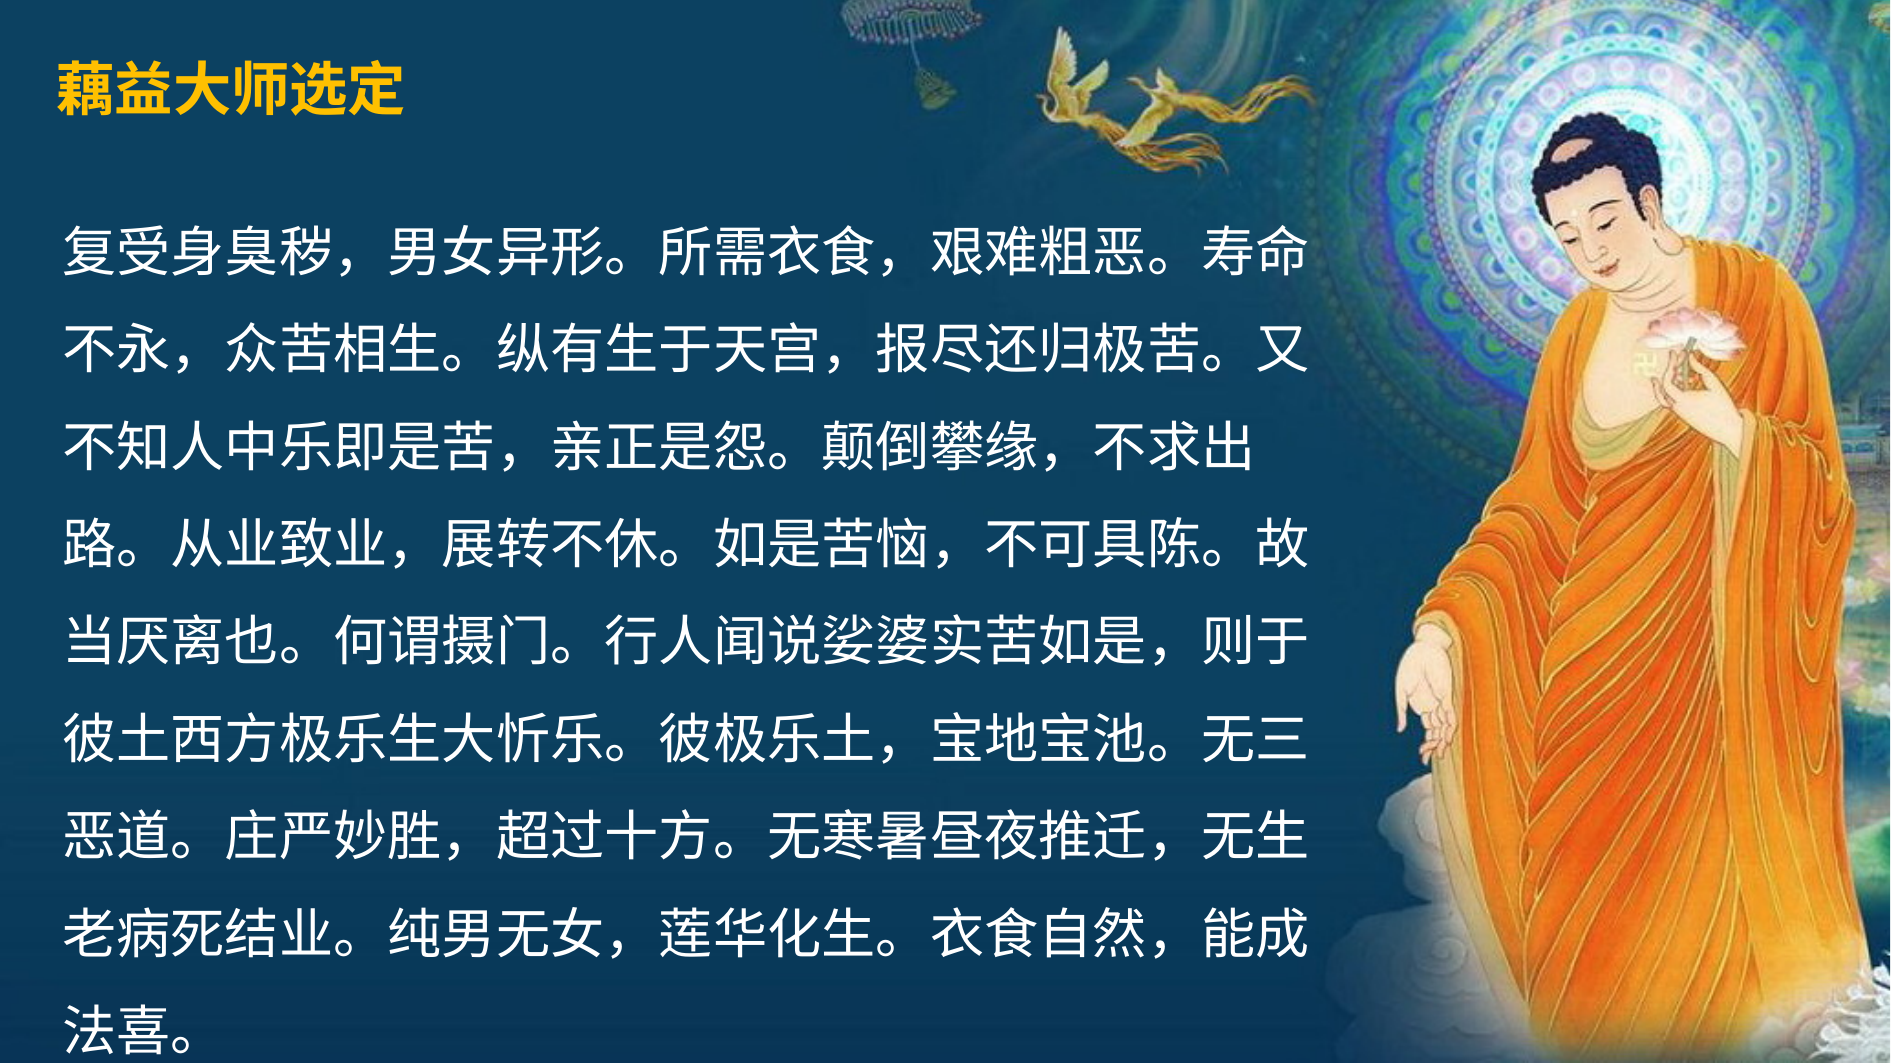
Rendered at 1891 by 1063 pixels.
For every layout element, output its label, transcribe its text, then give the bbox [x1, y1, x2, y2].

text_box 复受身臭秽，男女异形。所需衣食，艰难粗恶。寿命不永，众苦相生。纵有生于天宫，报尽还归极苦。又不知人中乐即是苦，亲正是怨。颠倒攀缘，不求出路。从业致业，展转不休。如是苦恼，不可具陈。故当厌离也。何谓摄门。行人闻说娑婆实苦如是，则于彼土西方极乐生大忻乐。彼极乐土，宝地宝池。无三恶道。庄严妙胜，超过十方。无寒暑昼夜推迁，无生老病死结业。纯男无女，莲华化生。衣食自然，能成法喜。 [47, 177, 1335, 1063]
picture [0, 0, 1891, 1063]
text_box 藕益大师选定 [41, 9, 508, 129]
